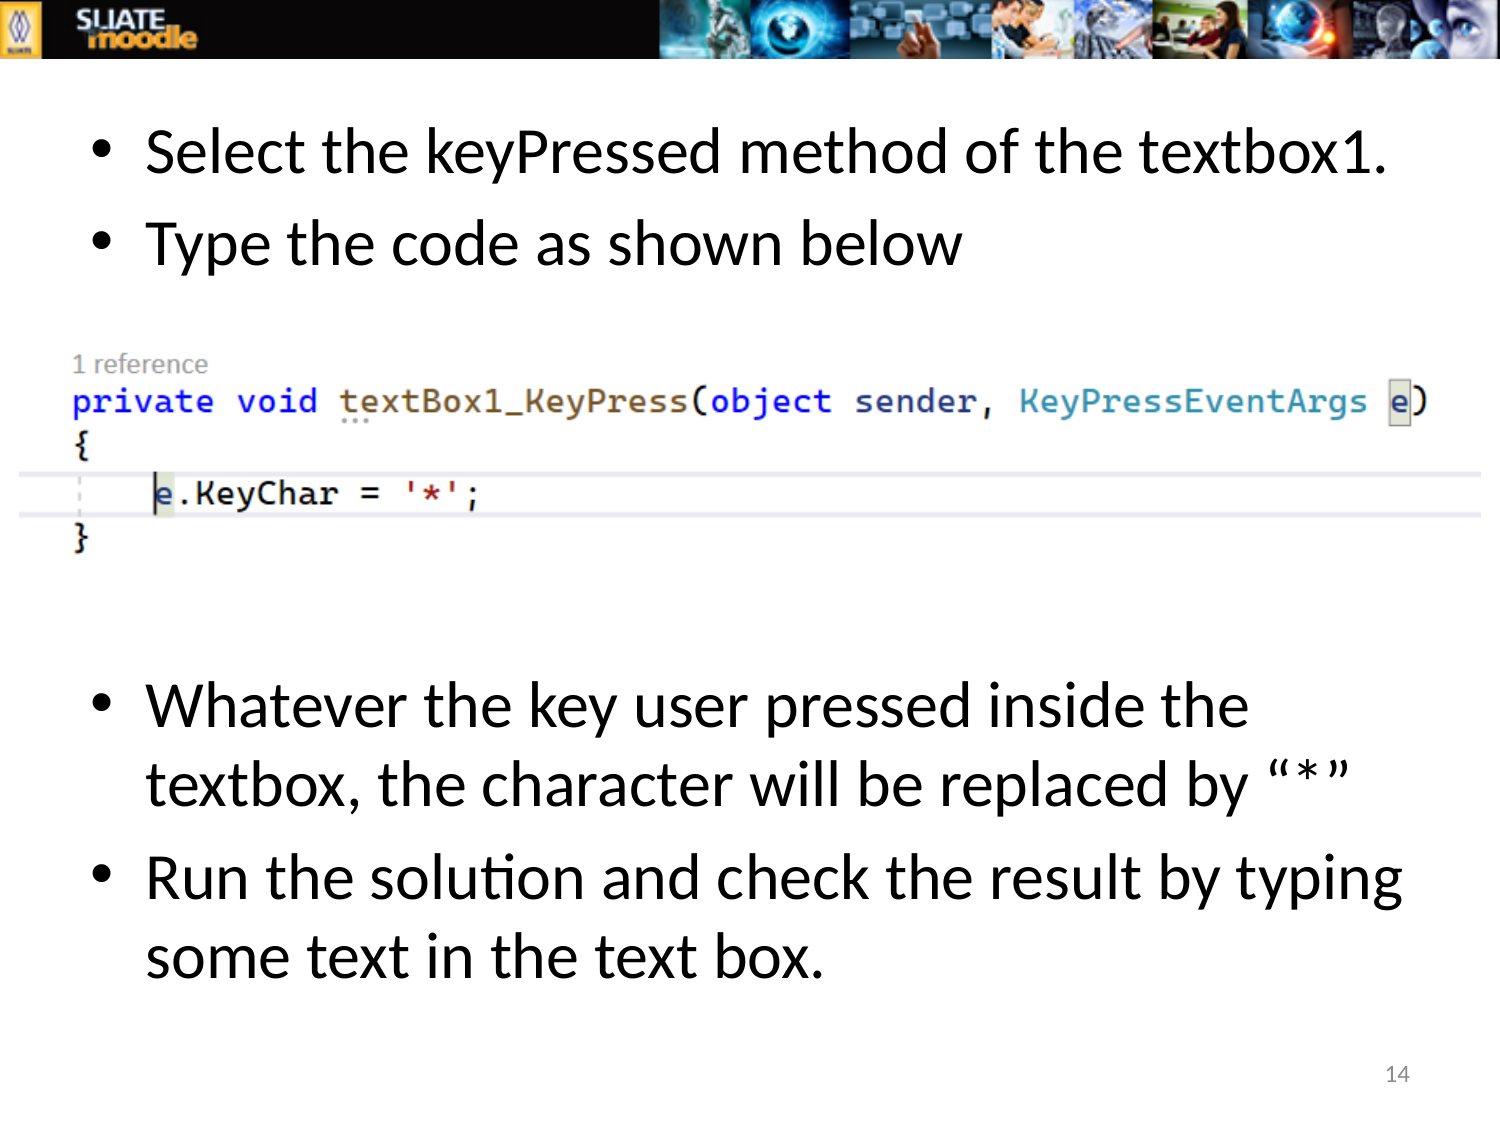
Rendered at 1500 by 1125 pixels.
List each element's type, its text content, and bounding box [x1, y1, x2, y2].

picture [18, 312, 1482, 613]
list Select the keyPressed method of the textbox1. Type the code as shown below Whatever the key user pressed inside the textbox, the character will be replaced by “*” Run the solution and check the result by typing some text in the text box. [75, 622, 1425, 1005]
picture [0, 0, 1500, 59]
list Select the keyPressed method of the textbox1. Type the code as shown below Whatever the key user pressed inside the textbox, the character will be replaced by “*” Run the solution and check the result by typing some text in the text box. [75, 99, 1425, 310]
slide_number 14 [1074, 1042, 1425, 1103]
